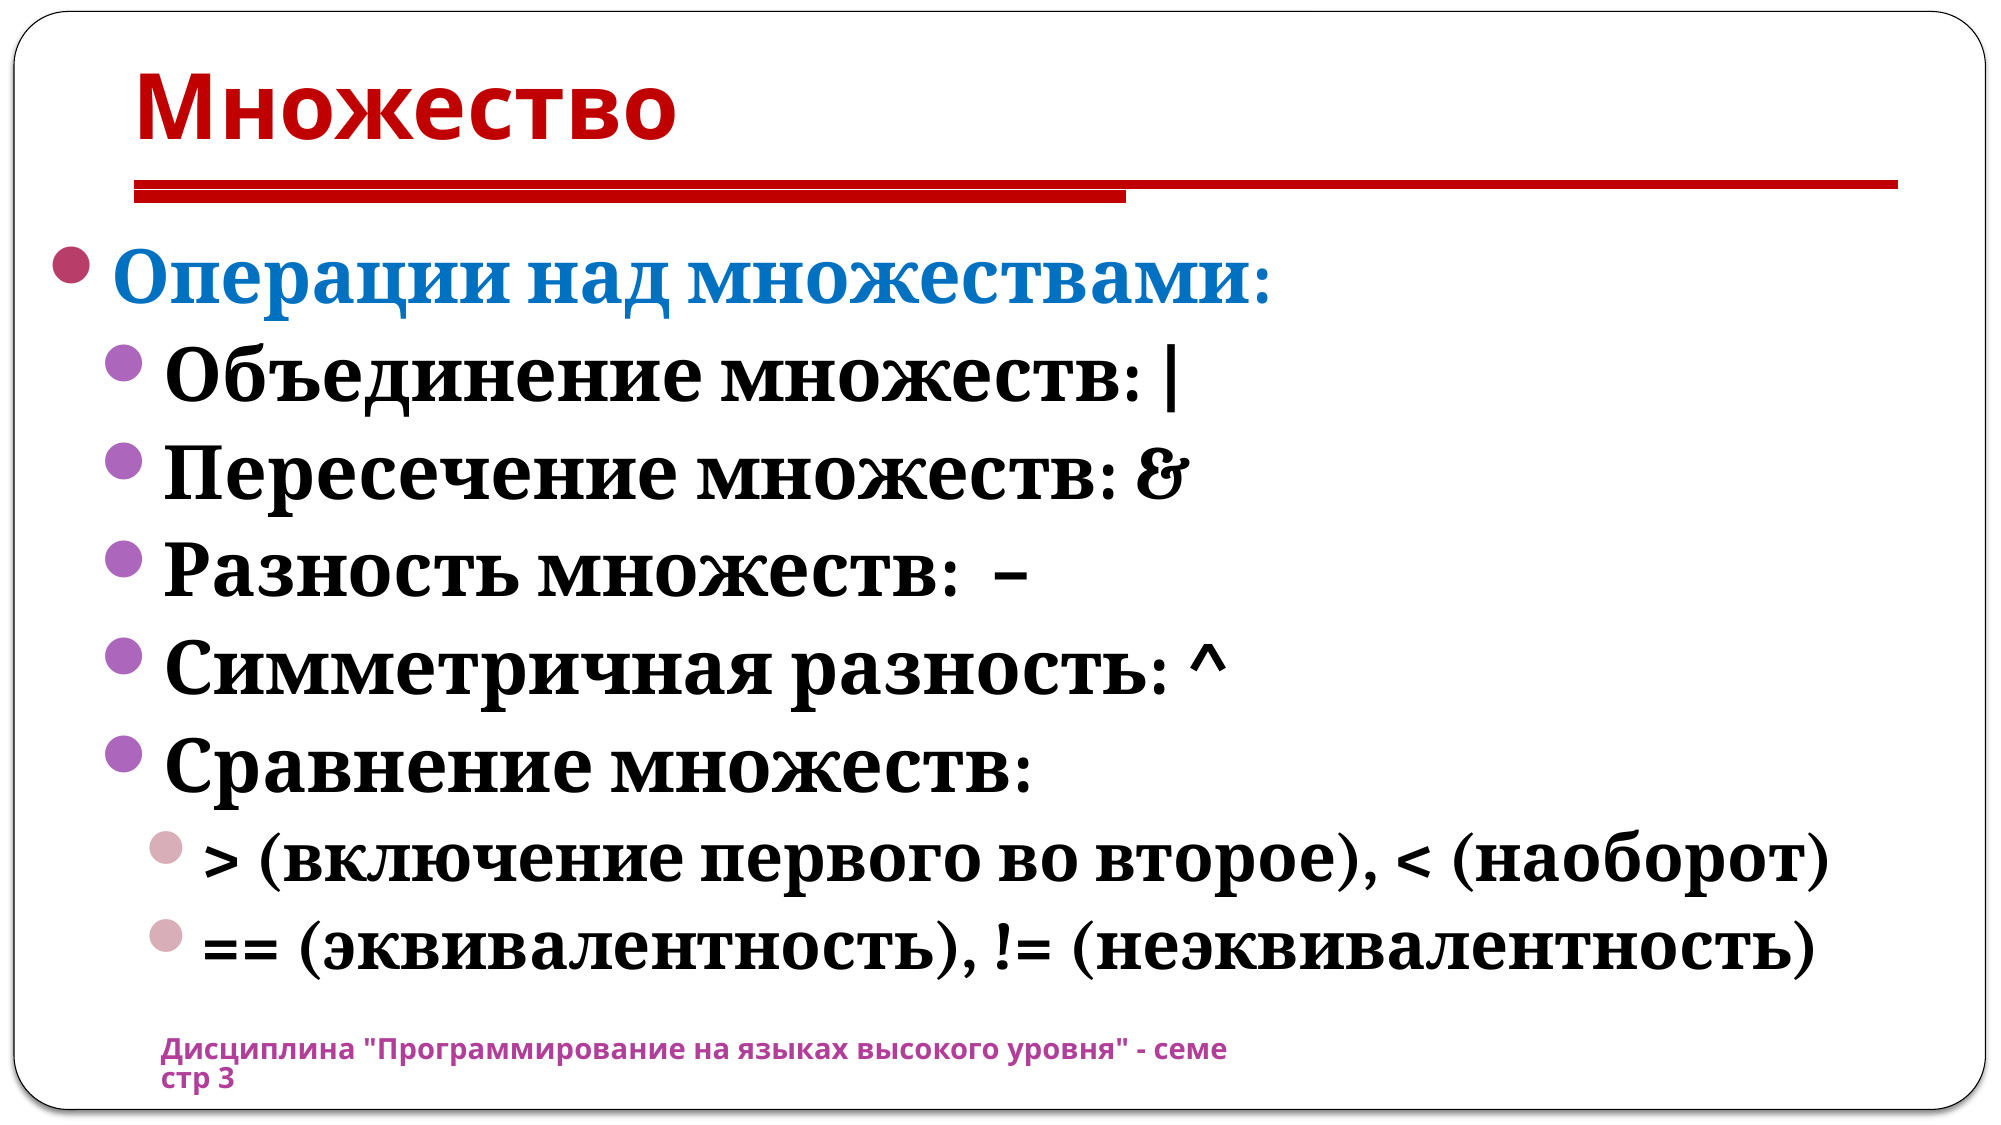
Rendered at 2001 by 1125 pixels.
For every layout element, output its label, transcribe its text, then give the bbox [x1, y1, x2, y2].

footer Дисциплина "Программирование на языках высокого уровня" - семестр 3 [145, 1012, 1257, 1088]
title Множество [117, 21, 1914, 173]
list Операции над множествами: Объединение множеств: | Пересечение множеств: & Разность множеств: – Симметричная разность: ^ Сравнение множеств: > (включение первого во второе), < (наоборот) == (эквивалентность), != (неэквивалентность) [32, 221, 1970, 1047]
